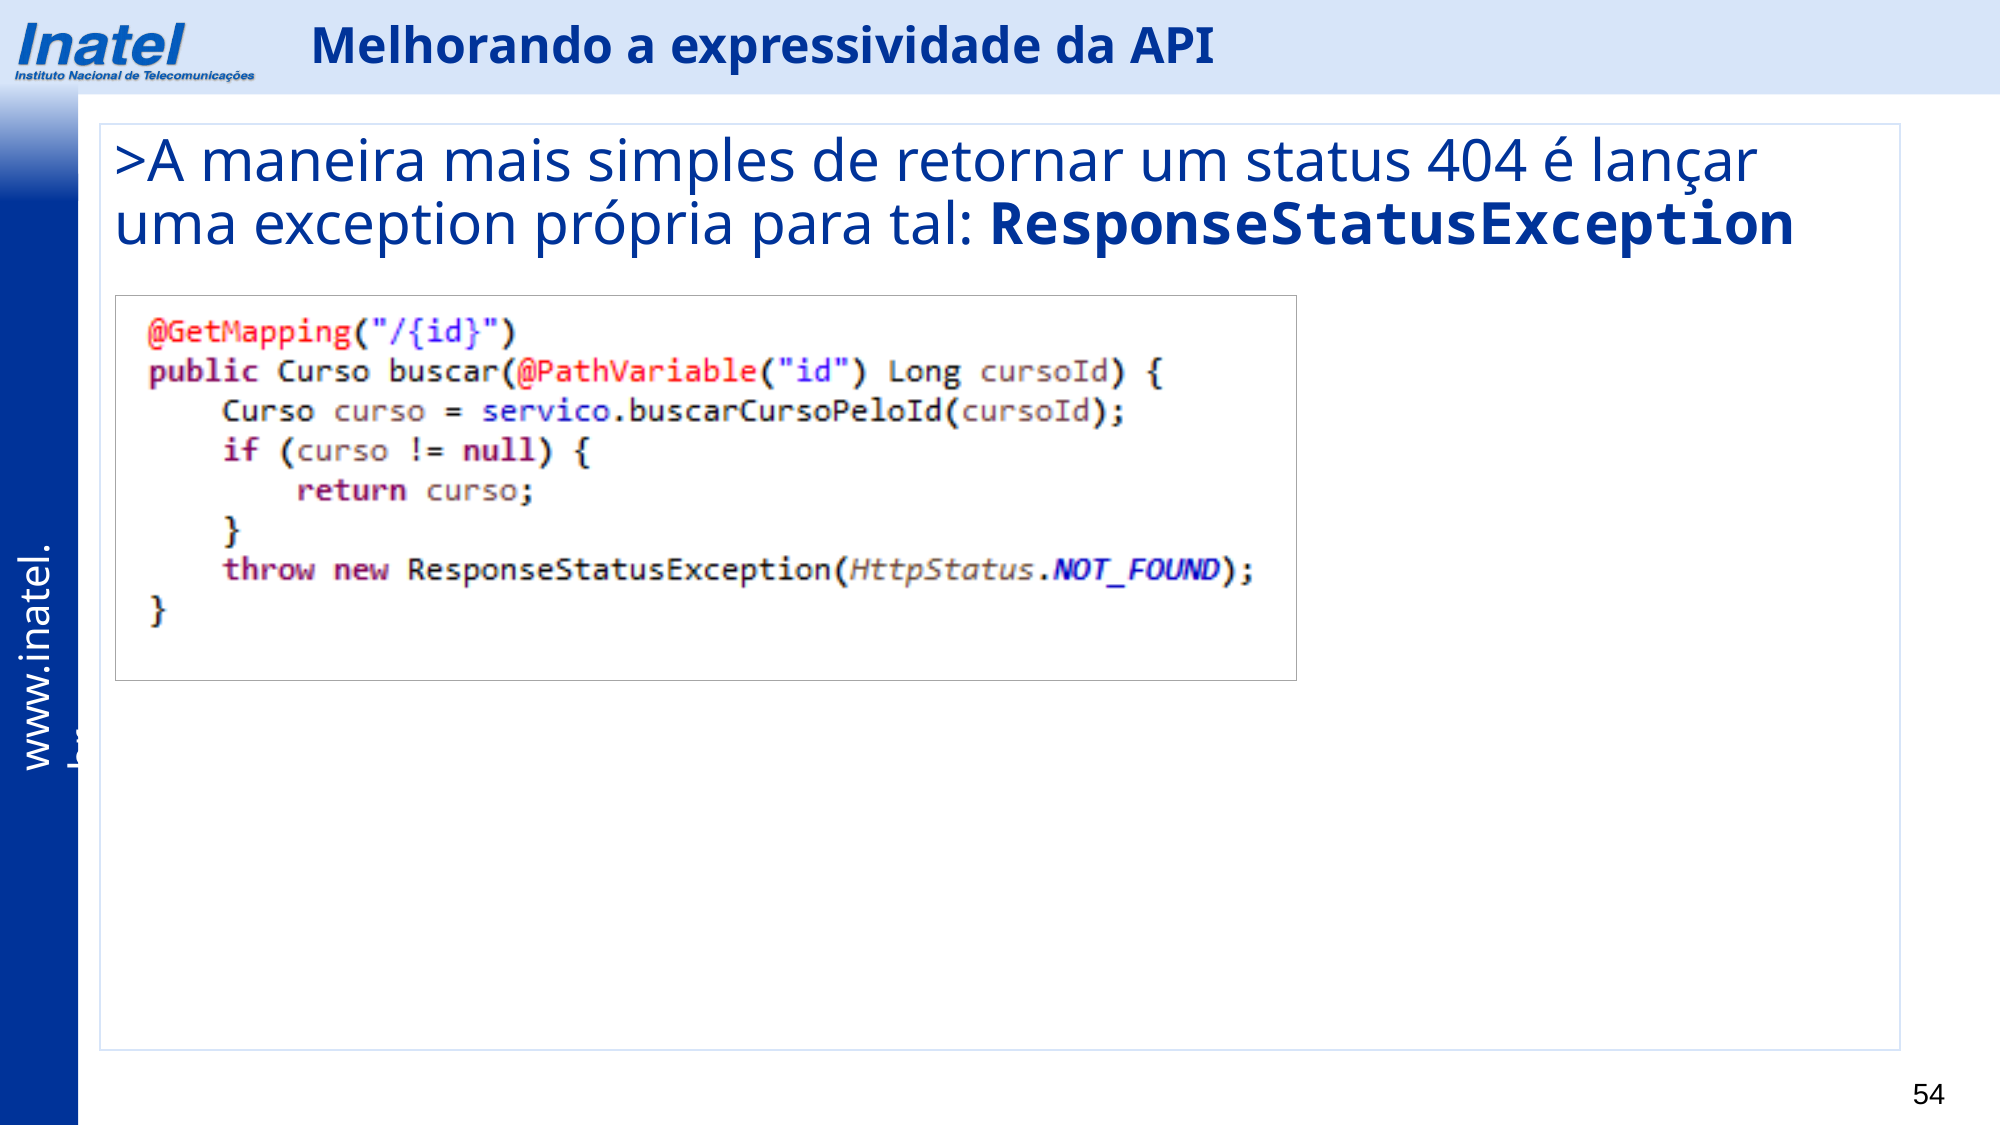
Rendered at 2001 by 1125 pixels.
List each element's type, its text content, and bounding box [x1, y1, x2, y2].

text_box Melhorando a expressividade da API [295, 0, 2000, 96]
picture [12, 20, 258, 85]
picture [115, 295, 1297, 681]
text_box >A maneira mais simples de retornar um status 404 é lançar uma exception própria para tal: ResponseStatusException [99, 123, 1901, 1051]
